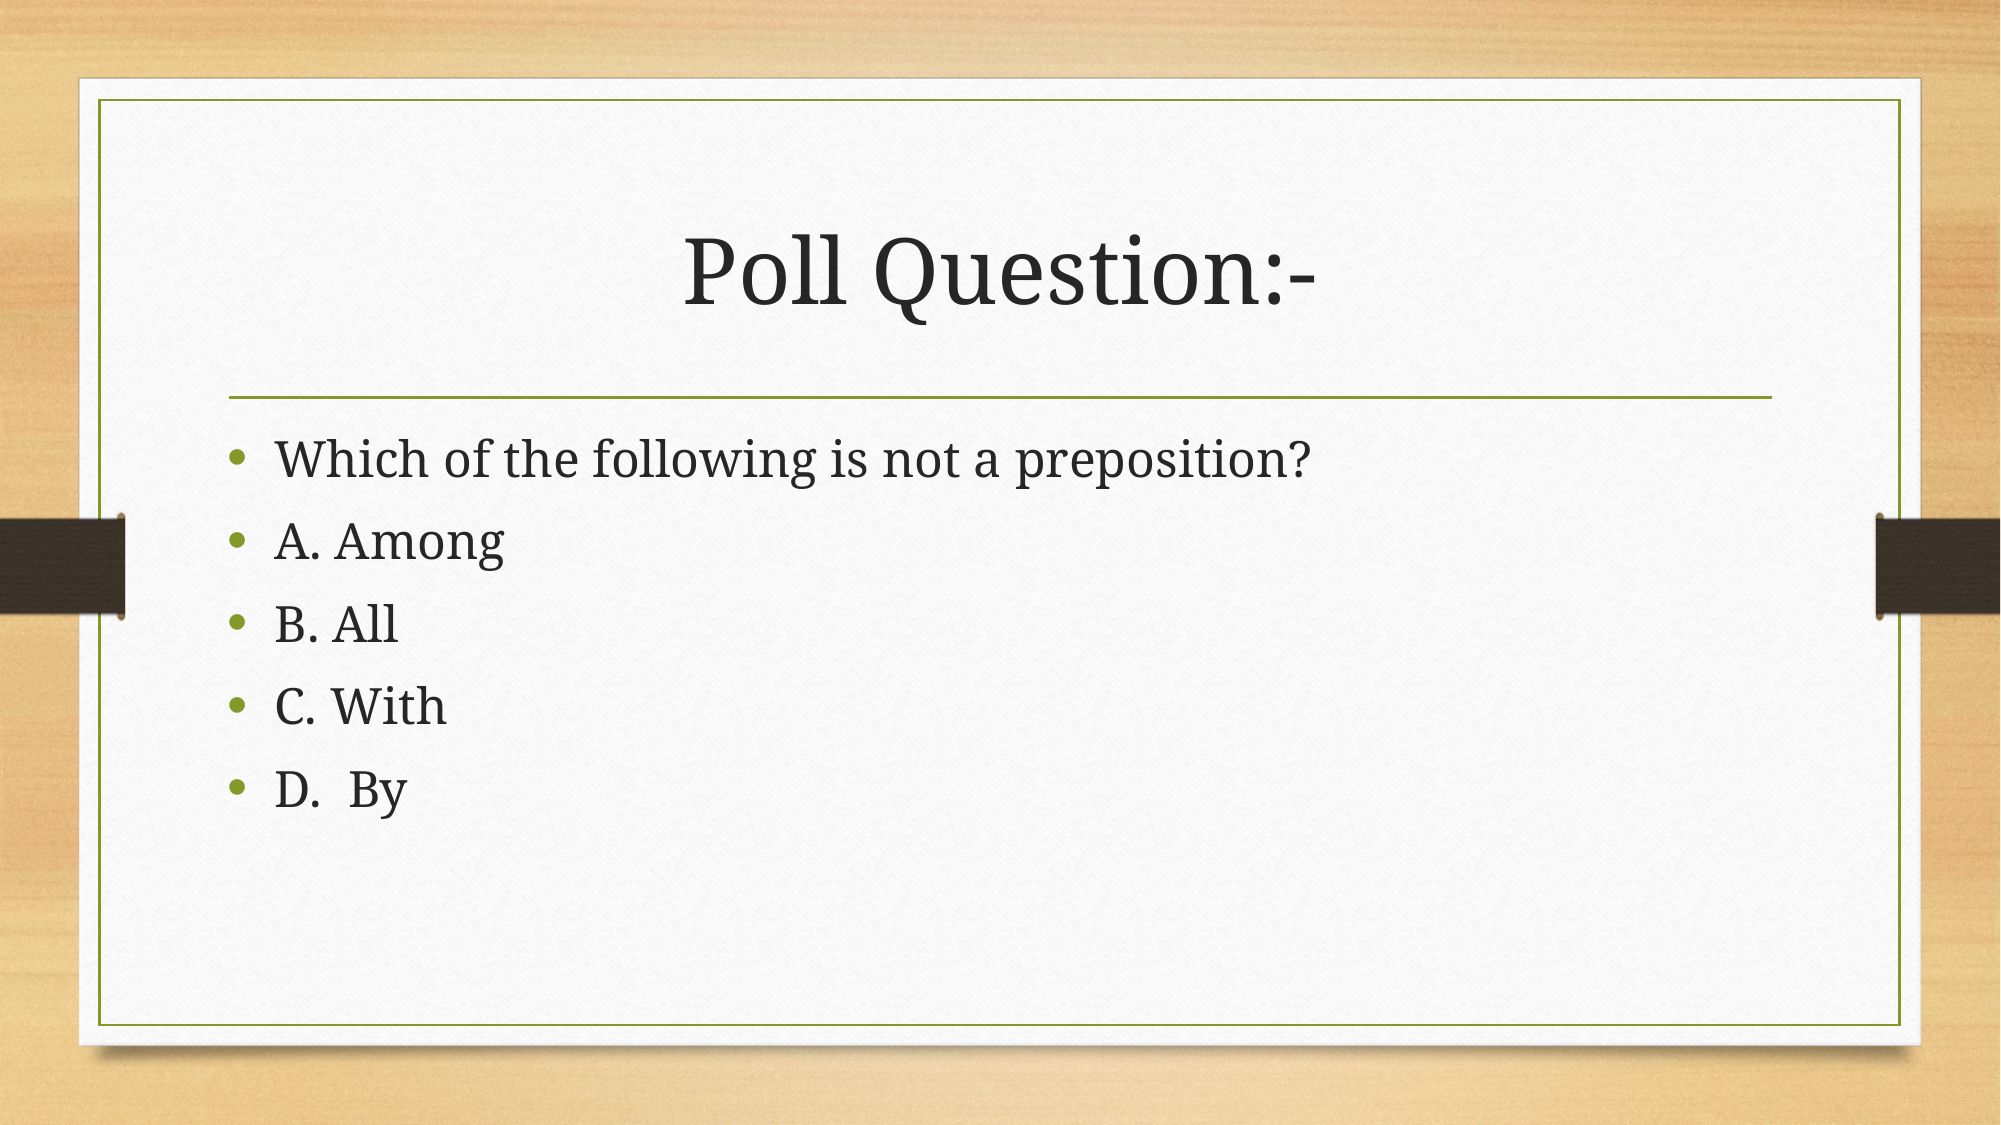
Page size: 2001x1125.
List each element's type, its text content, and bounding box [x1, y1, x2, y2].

title Poll Question:- [212, 161, 1788, 375]
list Which of the following is not a preposition? A. Among B. All C. With D. By [212, 419, 1788, 964]
picture [0, 0, 2001, 1125]
